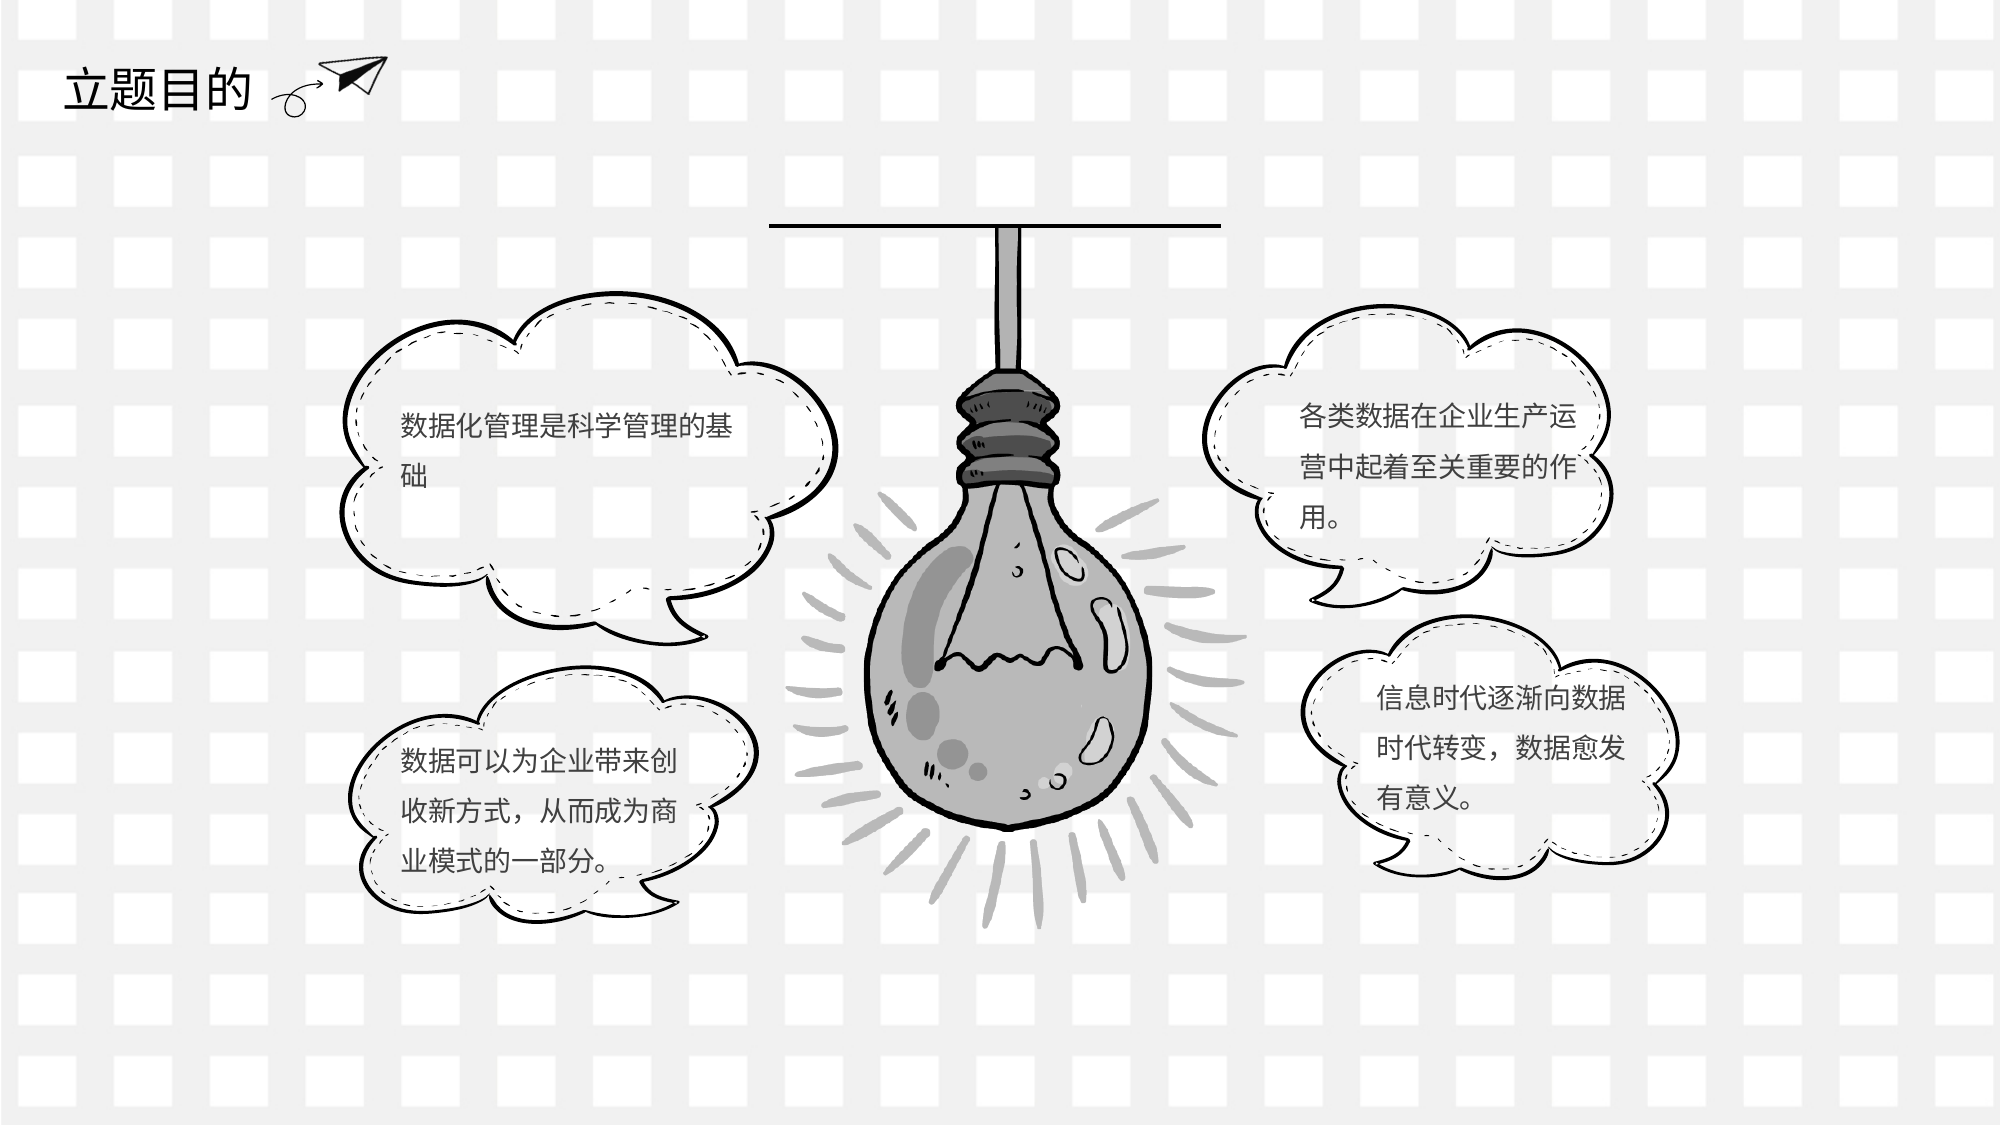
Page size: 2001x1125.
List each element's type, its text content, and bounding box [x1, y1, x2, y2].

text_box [328, 289, 752, 651]
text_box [1282, 302, 1623, 613]
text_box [281, 52, 386, 118]
text_box 立题目的 [47, 52, 270, 125]
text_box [1293, 617, 1686, 893]
picture [0, 0, 2000, 1125]
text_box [340, 670, 768, 936]
